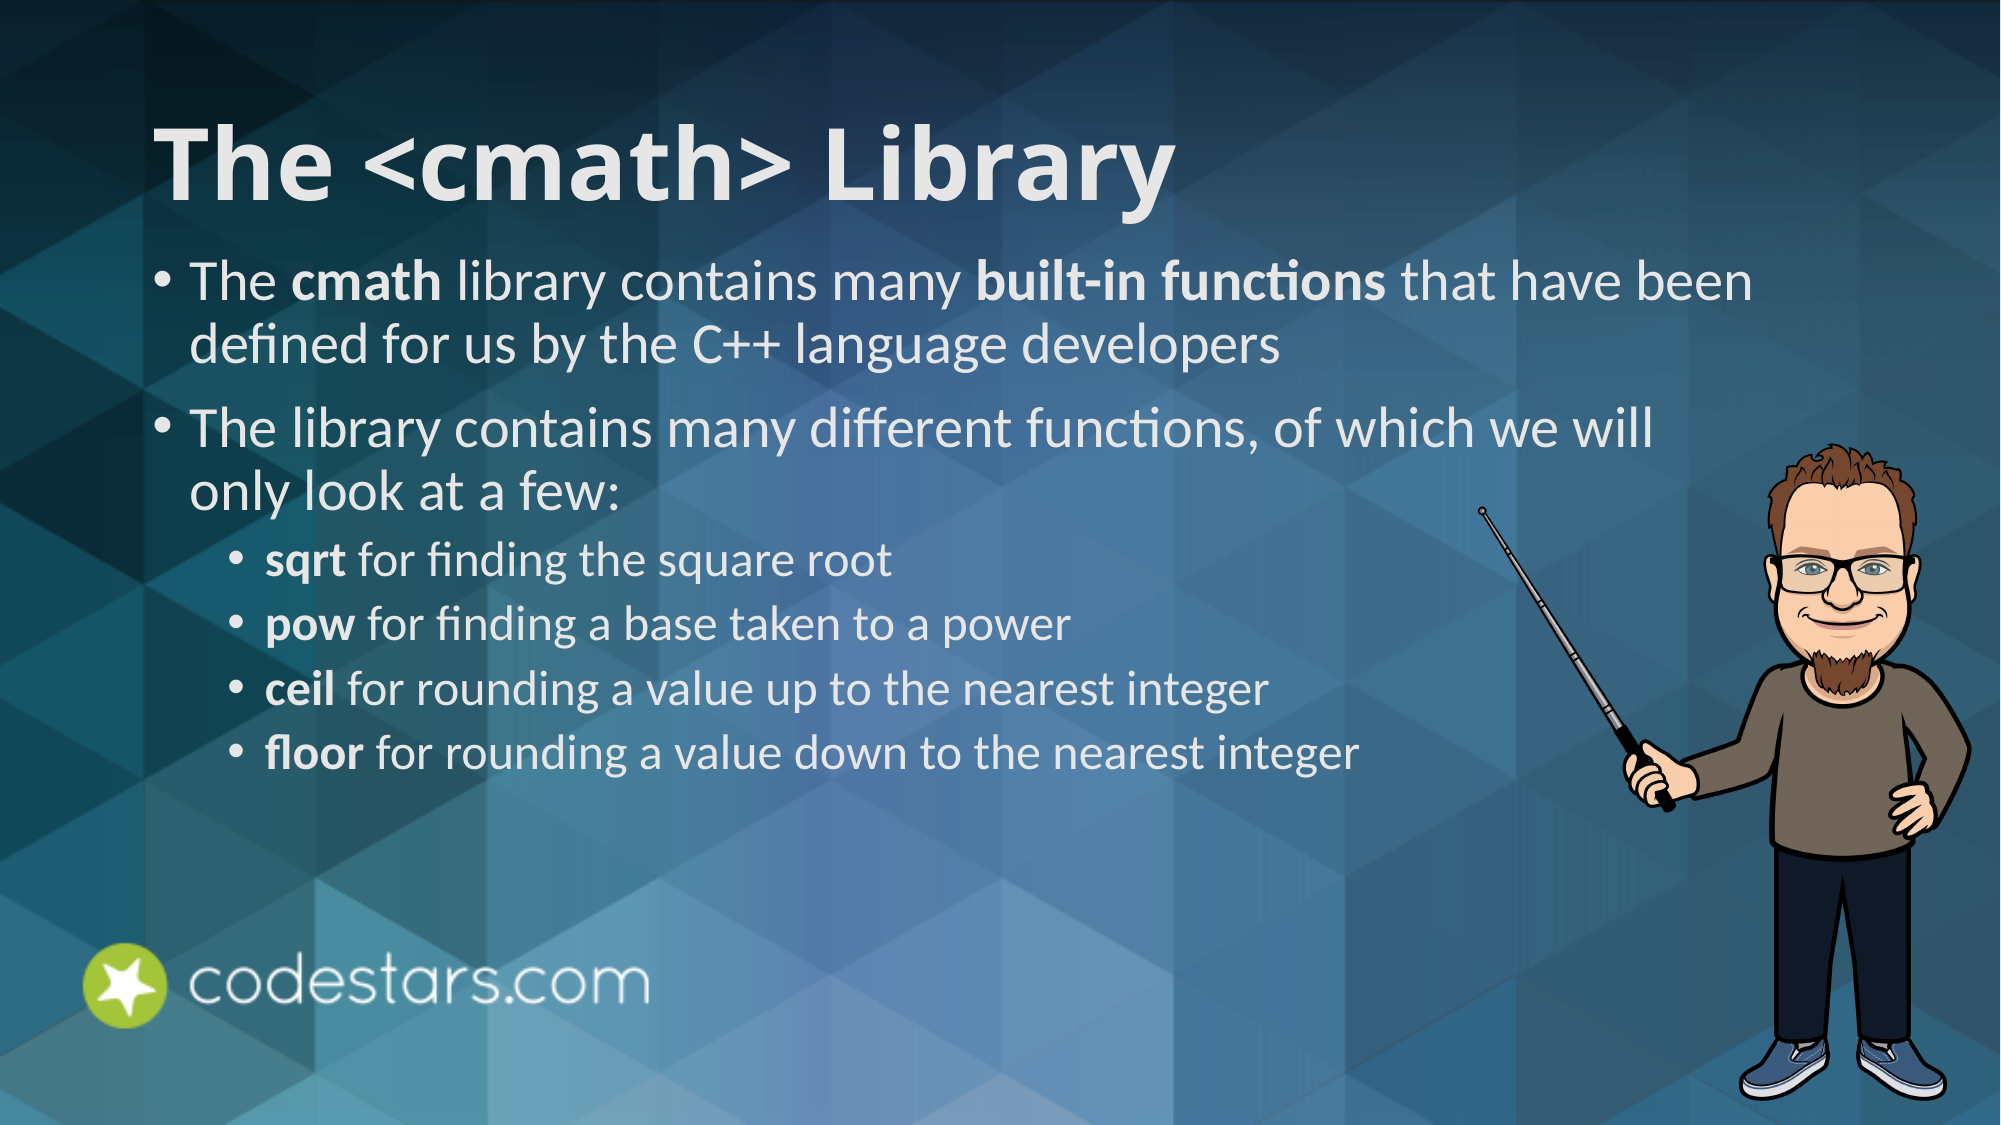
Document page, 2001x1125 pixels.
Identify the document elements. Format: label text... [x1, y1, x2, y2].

title The <cmath> Library [137, 59, 1863, 242]
list The cmath library contains many built-in functions that have been defined for us by the C++ language developers The library contains many different functions, of which we will only look at a few: sqrt for finding the square root pow for finding a base taken to a power ceil for rounding a value up to the nearest integer floor for rounding a value down to the nearest integer [137, 242, 1863, 872]
picture [0, 0, 2001, 1125]
